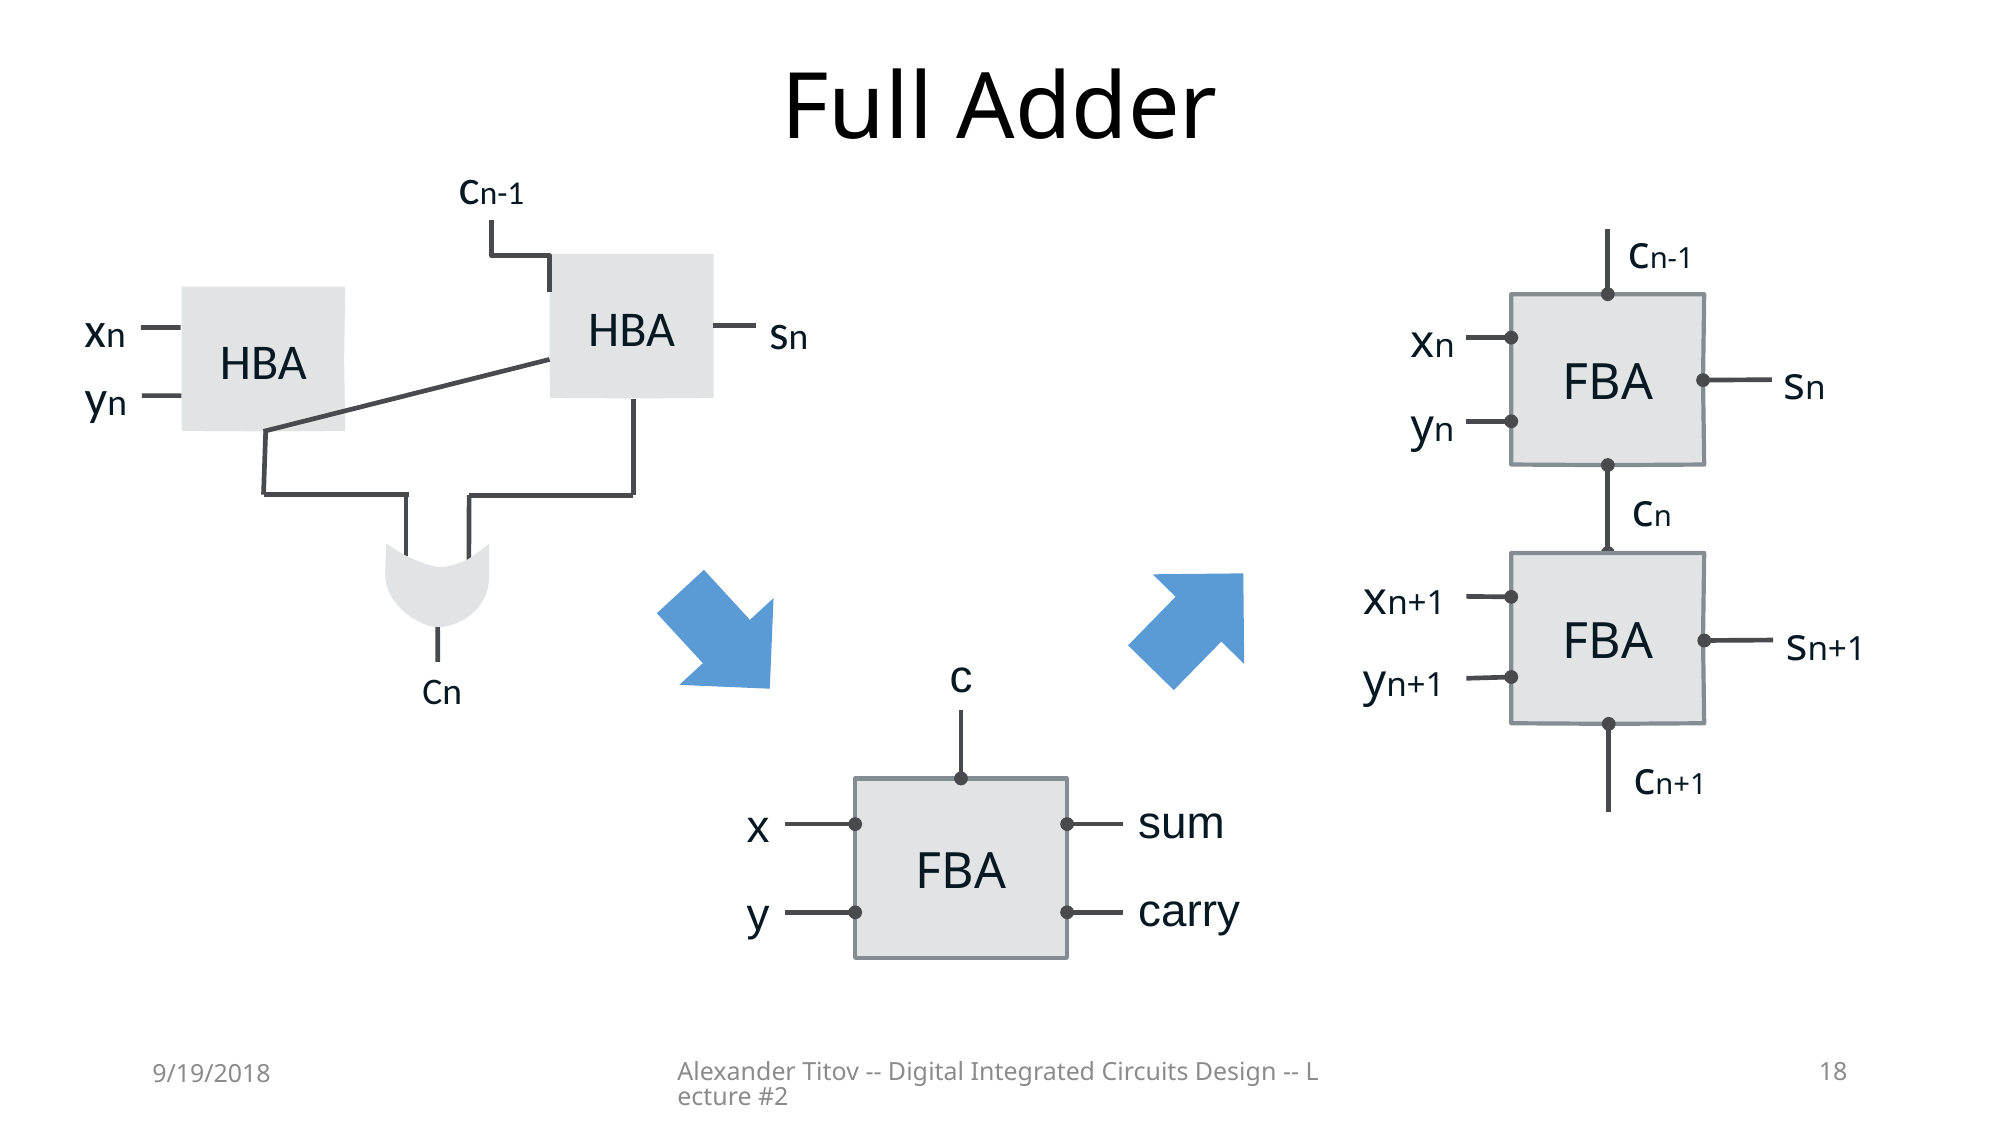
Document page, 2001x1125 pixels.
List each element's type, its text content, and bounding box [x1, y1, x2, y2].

slide_number 18 [1412, 1042, 1863, 1103]
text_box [68, 146, 825, 721]
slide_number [137, 1042, 588, 1103]
title Full Adder [137, 0, 1863, 218]
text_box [731, 639, 1256, 958]
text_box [1398, 214, 1836, 552]
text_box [1348, 552, 1880, 812]
text_box [1132, 572, 1246, 639]
footer Alexander Titov -- Digital Integrated Circuits Design -- Lecture #2 [662, 1042, 1338, 1103]
